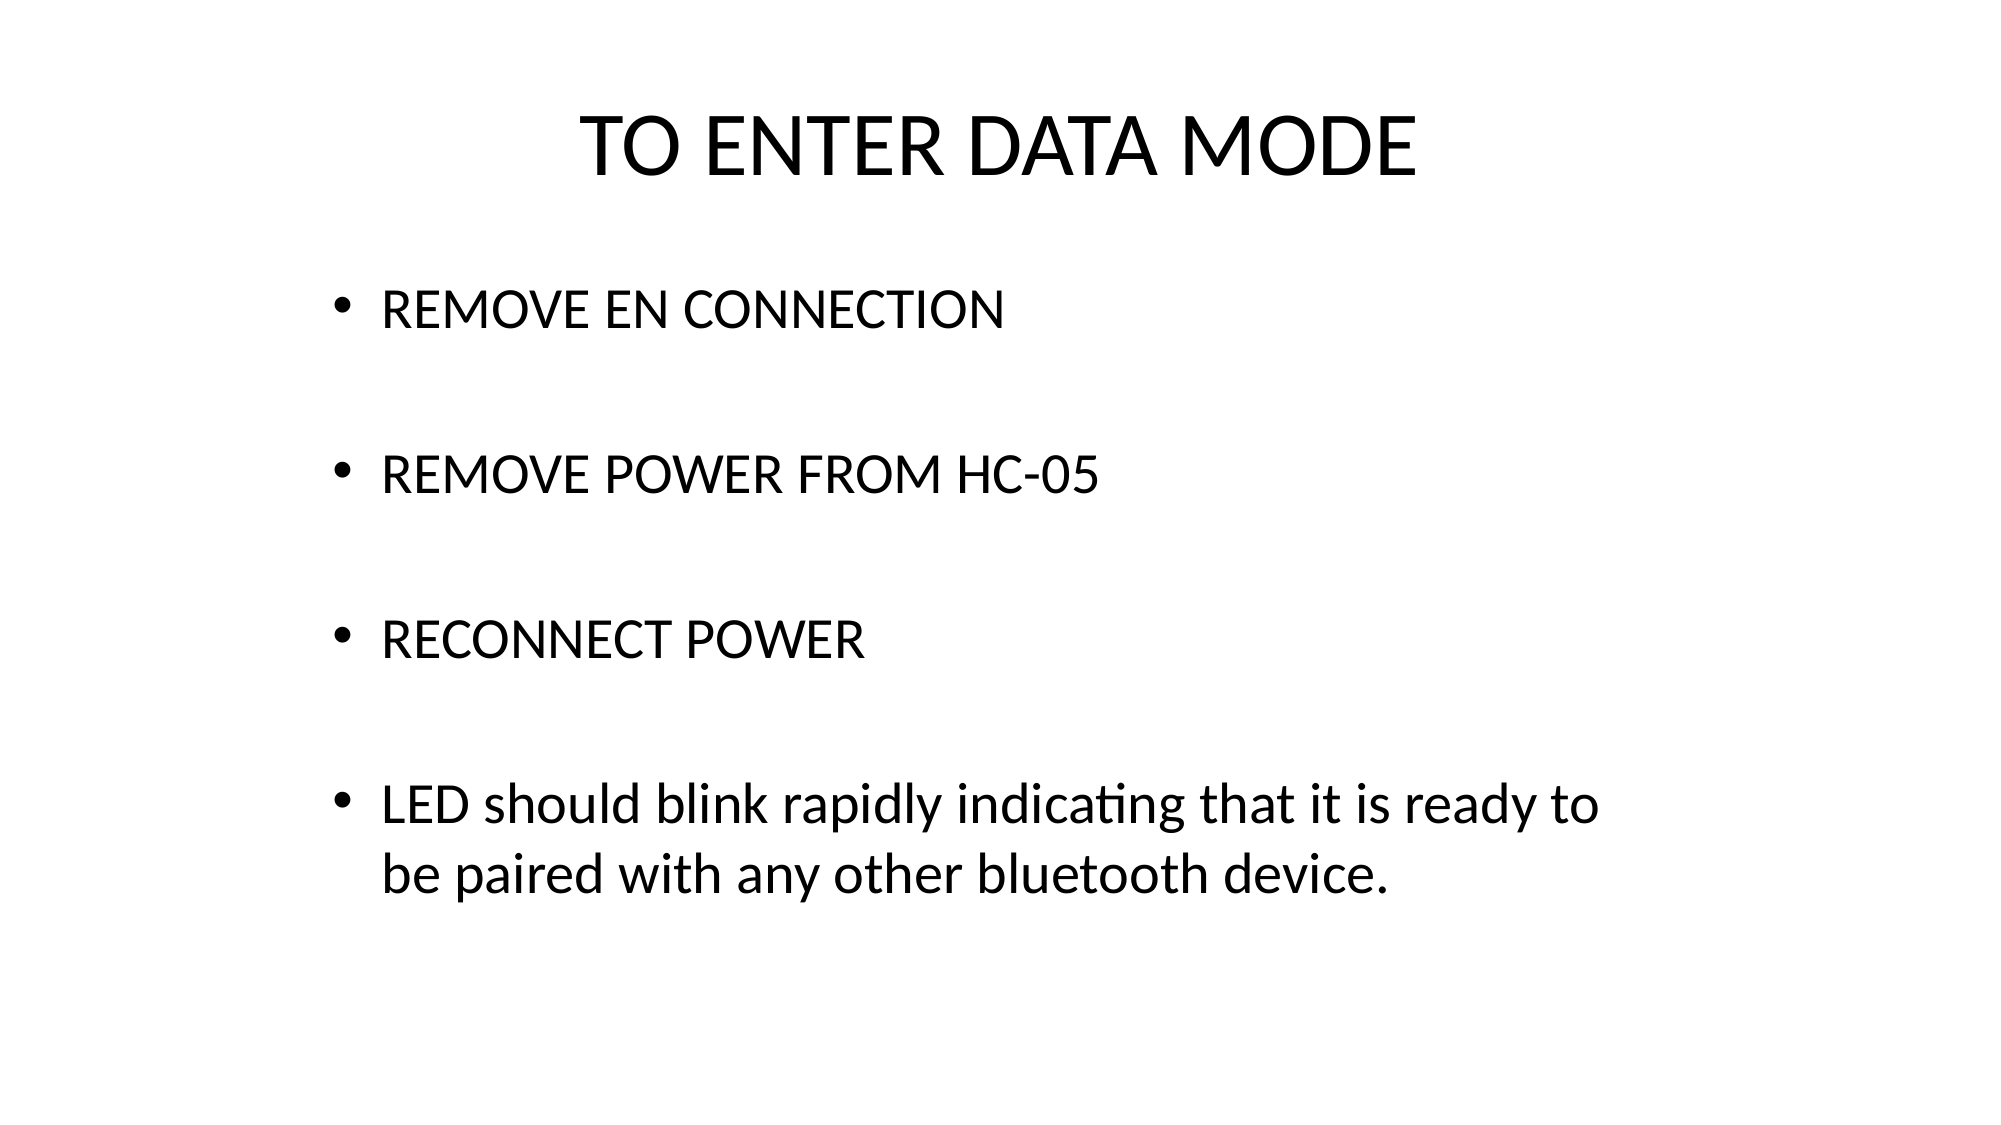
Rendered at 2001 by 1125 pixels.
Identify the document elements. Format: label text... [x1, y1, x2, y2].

list REMOVE EN CONNECTION REMOVE POWER FROM HC-05 RECONNECT POWER LED should blink rapidly indicating that it is ready to be paired with any other bluetooth device. [324, 261, 1676, 1006]
title TO ENTER DATA MODE [324, 44, 1676, 234]
